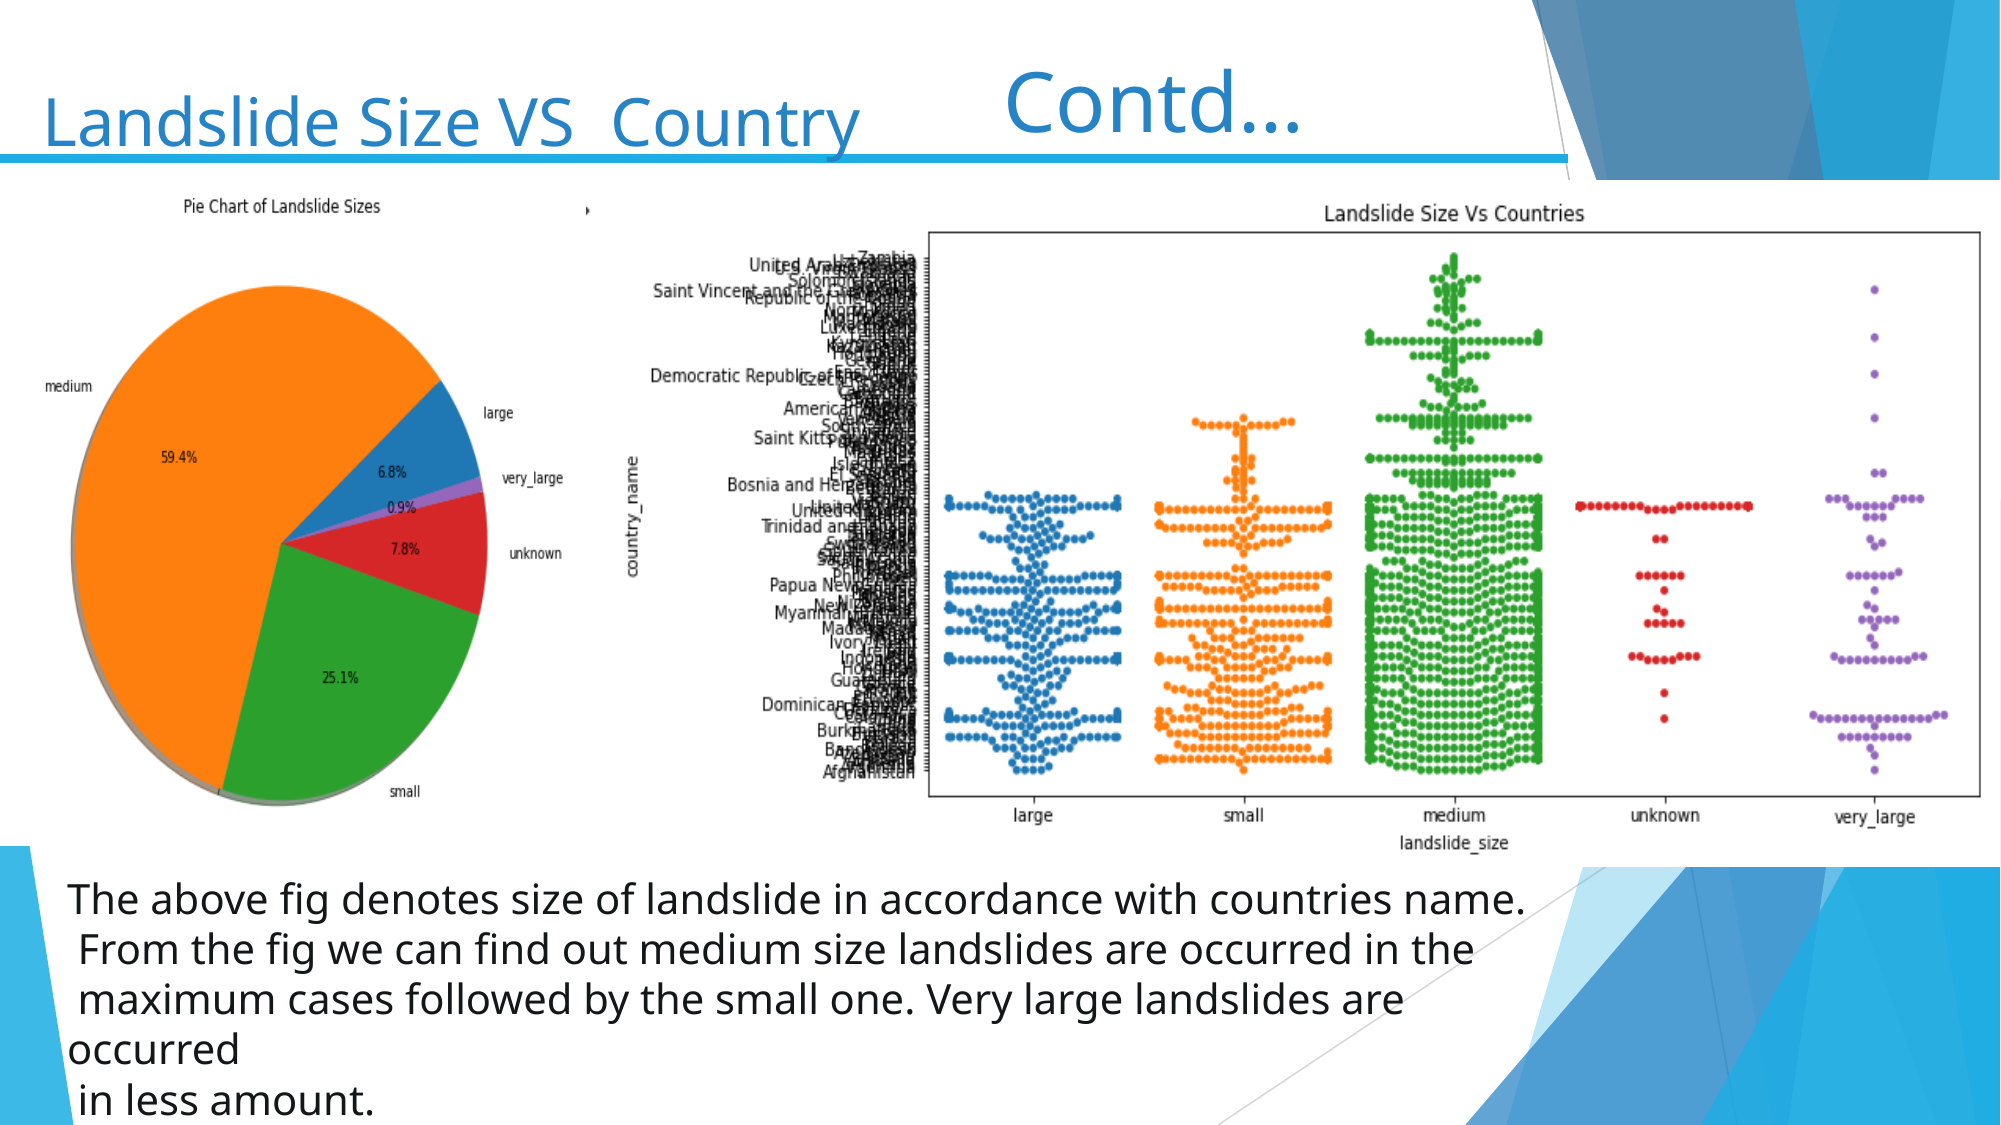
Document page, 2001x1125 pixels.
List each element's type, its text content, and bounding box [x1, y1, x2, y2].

text_box Contd… [112, 42, 1320, 154]
text_box The above fig denotes size of landslide in accordance with countries name. From the fig we can find out medium size landslides are occurred in the maximum cases followed by the small one. Very large landslides are occurred in less amount. [52, 855, 1559, 1125]
picture [0, 179, 2000, 867]
text_box Landslide Size VS Country [27, 72, 886, 157]
